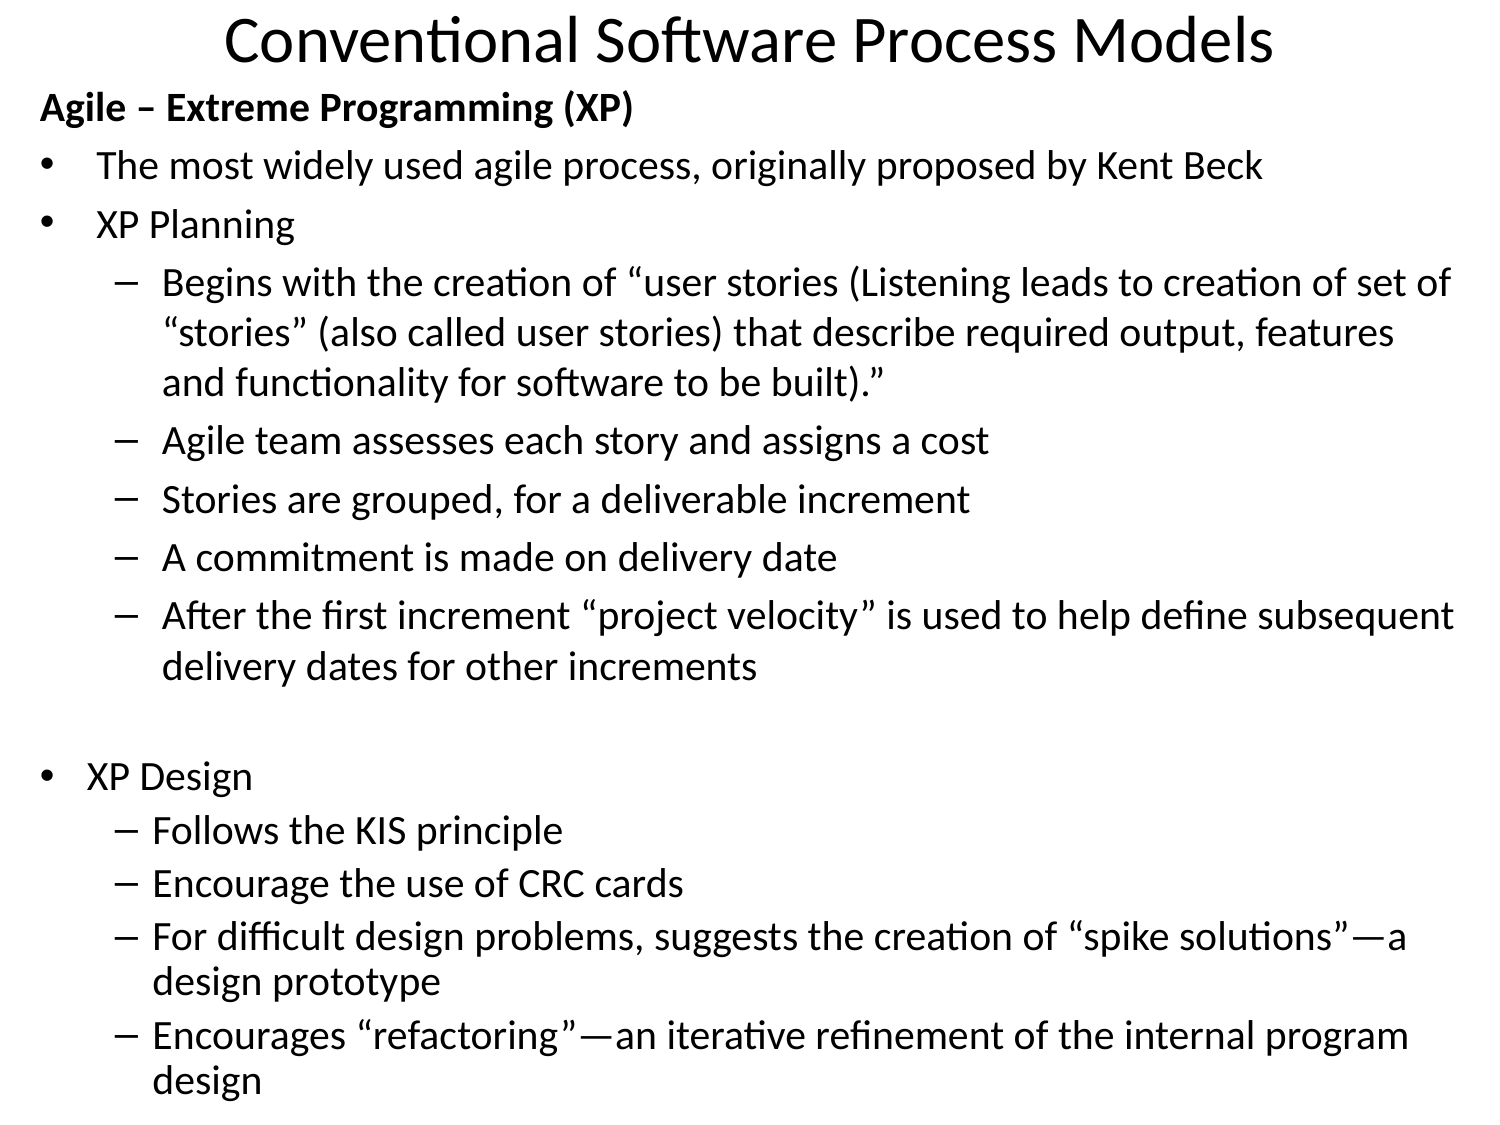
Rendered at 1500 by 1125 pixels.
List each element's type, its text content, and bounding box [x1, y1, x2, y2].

list Agile – Extreme Programming (XP) The most widely used agile process, originally proposed by Kent Beck XP Planning Begins with the creation of “user stories (Listening leads to creation of set of “stories” (also called user stories) that describe required output, features and functionality for software to be built).” Agile team assesses each story and assigns a cost Stories are grouped, for a deliverable increment A commitment is made on delivery date After the first increment “project velocity” is used to help define subsequent delivery dates for other increments XP Design Follows the KIS principle Encourage the use of CRC cards For difficult design problems, suggests the creation of “spike solutions”—a design prototype Encourages “refactoring”—an iterative refinement of the internal program design [24, 72, 1475, 1085]
title Conventional Software Process Models [75, 0, 1425, 72]
